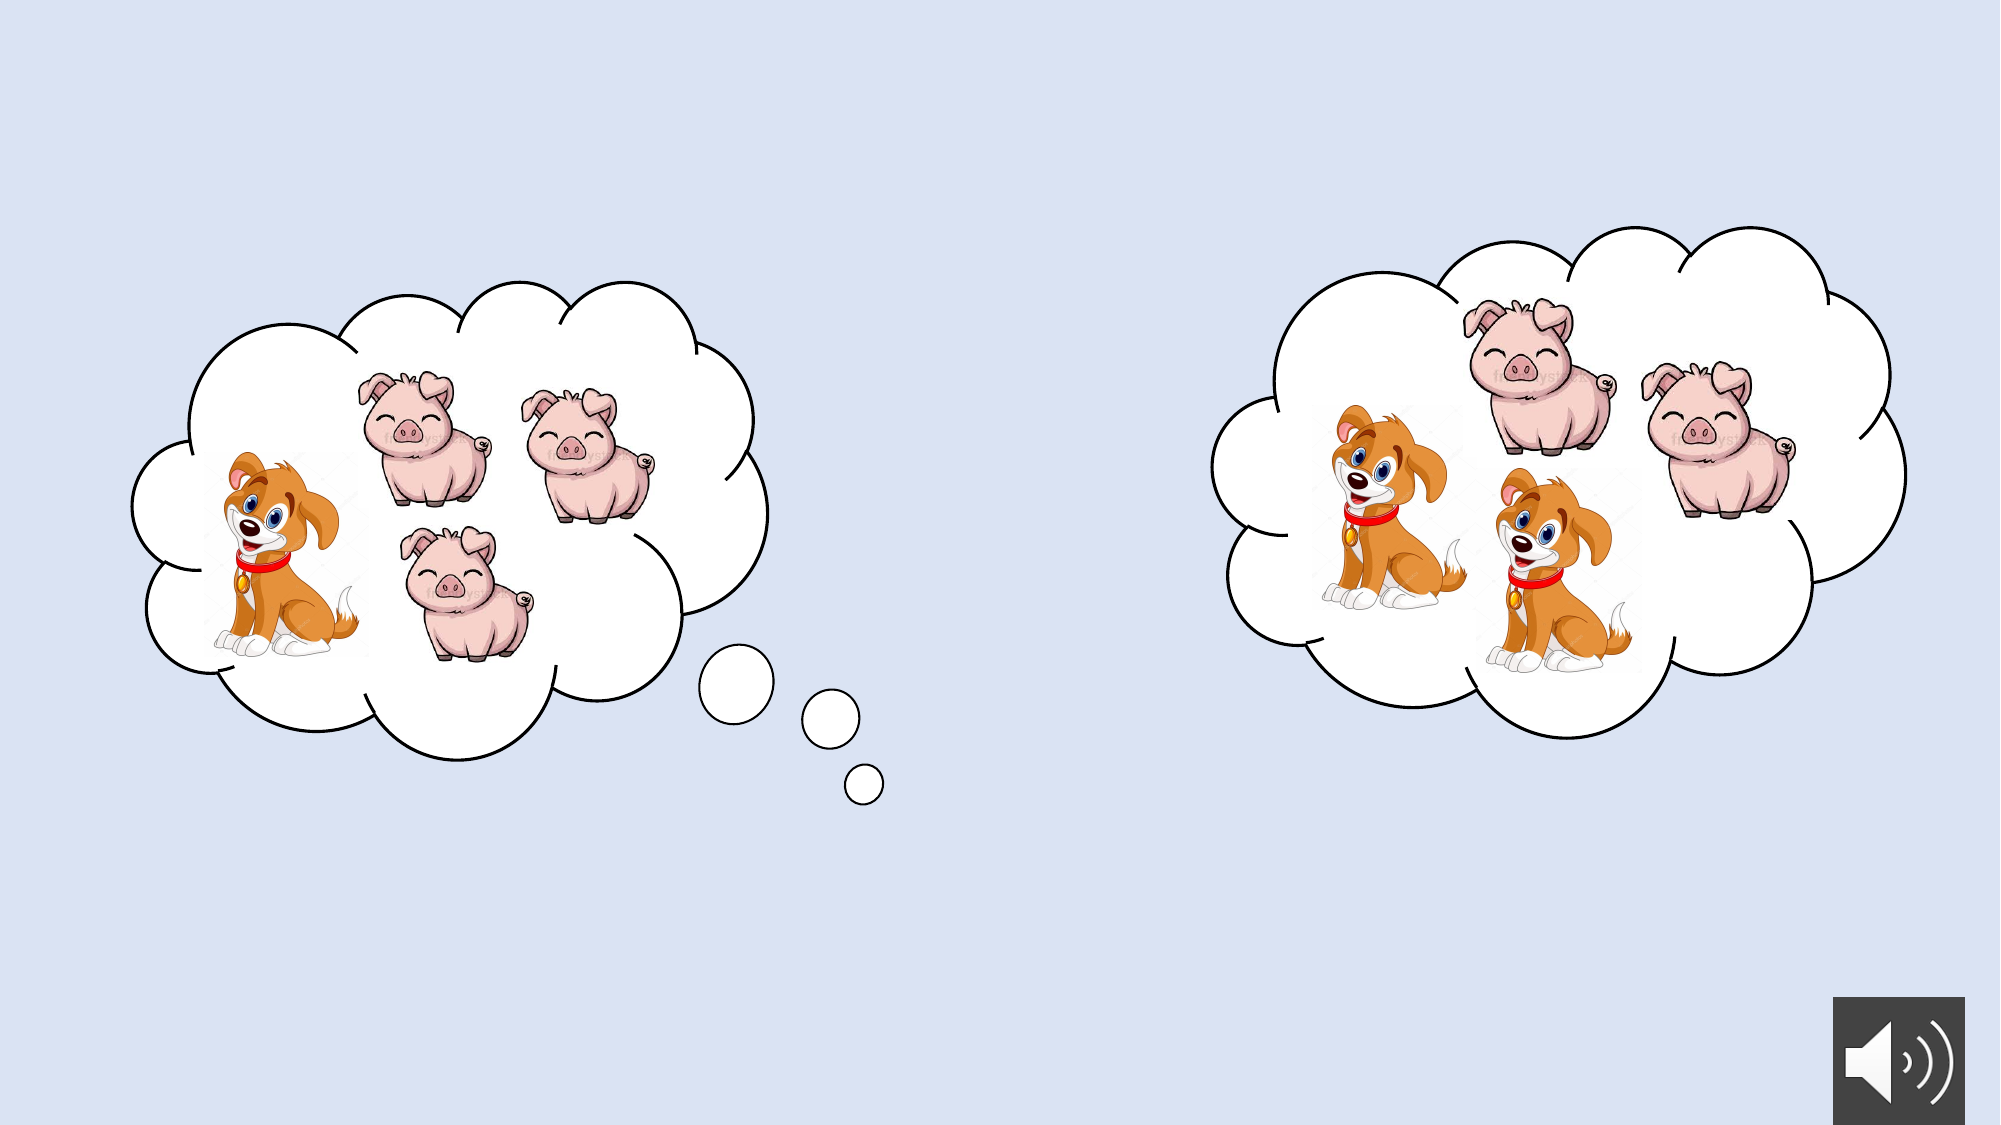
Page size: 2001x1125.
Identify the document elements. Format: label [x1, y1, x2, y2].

text_box [132, 280, 903, 772]
picture [1832, 995, 1966, 1125]
text_box [1212, 225, 1906, 737]
